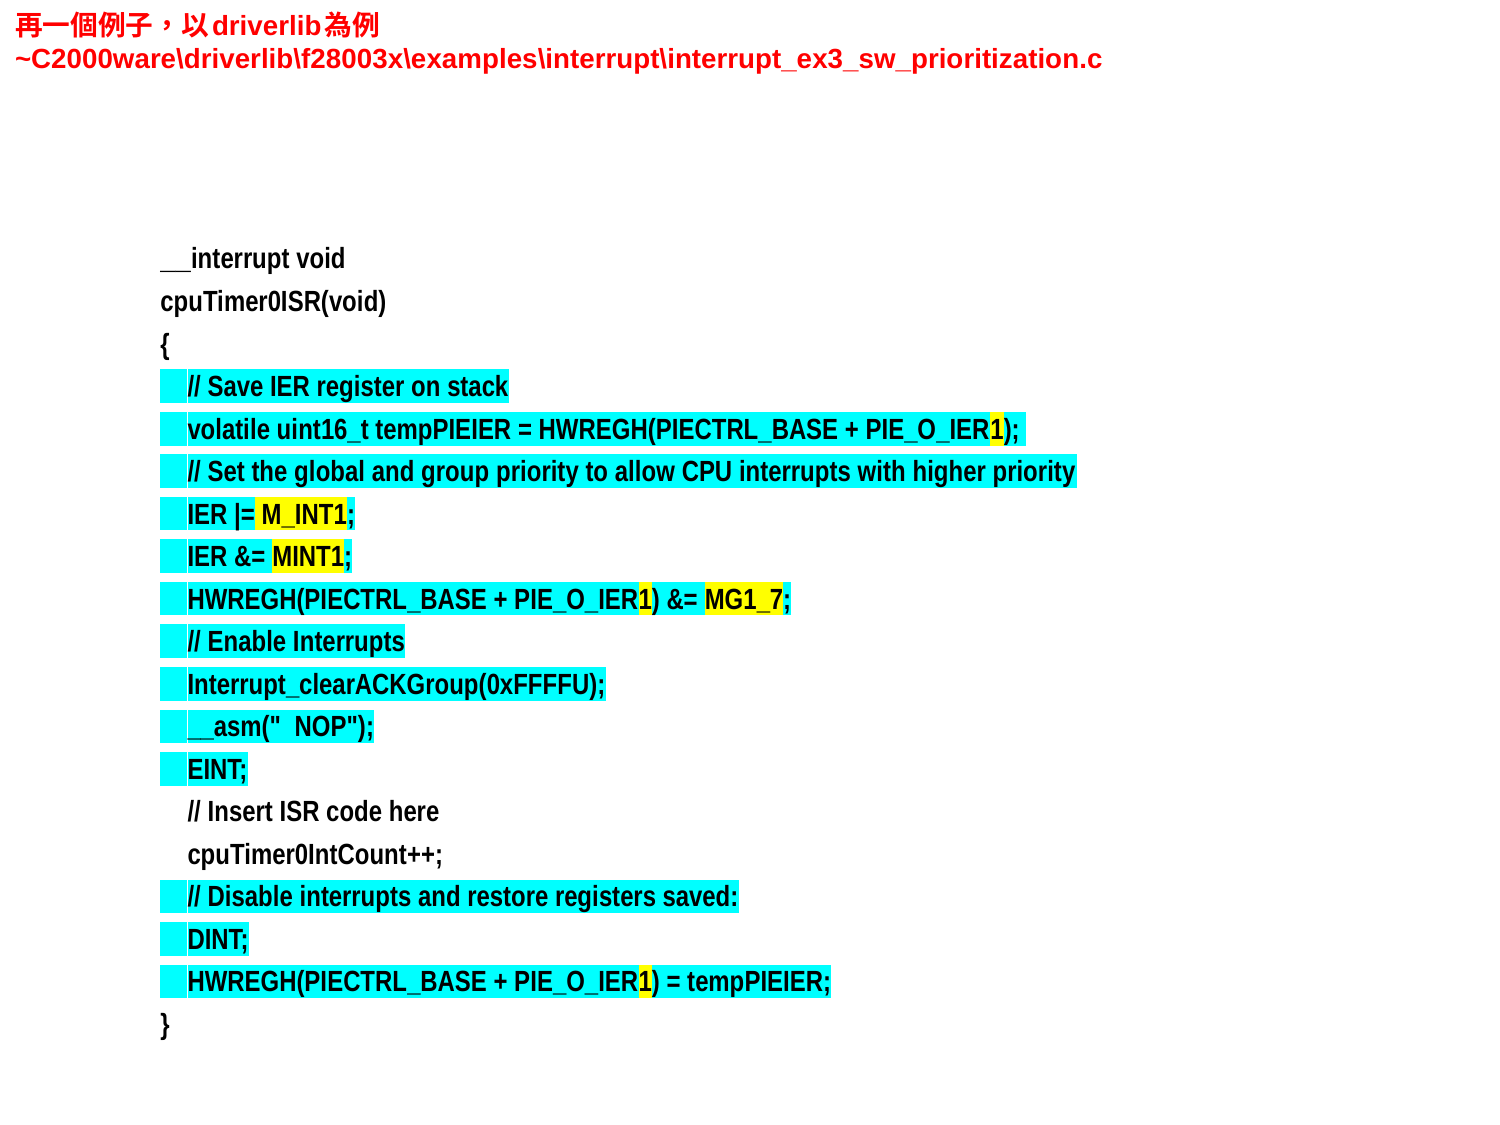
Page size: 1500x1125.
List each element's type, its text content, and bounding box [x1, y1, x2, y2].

title 再一個例子，以driverlib為例 ~C2000ware\driverlib\f28003x\examples\interrupt\interrupt_ex3_sw_prioritization.c [0, 0, 1500, 122]
text_box __interrupt void cpuTimer0ISR(void) { // Save IER register on stack volatile uint16_t tempPIEIER = HWREGH(PIECTRL_BASE + PIE_O_IER1); // Set the global and group priority to allow CPU interrupts with higher priority IER |= M_INT1; IER &= MINT1; HWREGH(PIECTRL_BASE + PIE_O_IER1) &= MG1_7; // Enable Interrupts Interrupt_clearACKGroup(0xFFFFU); __asm(" NOP"); EINT; // Insert ISR code here cpuTimer0IntCount++; // Disable interrupts and restore registers saved: DINT; HWREGH(PIECTRL_BASE + PIE_O_IER1) = tempPIEIER; } [145, 235, 1445, 1048]
